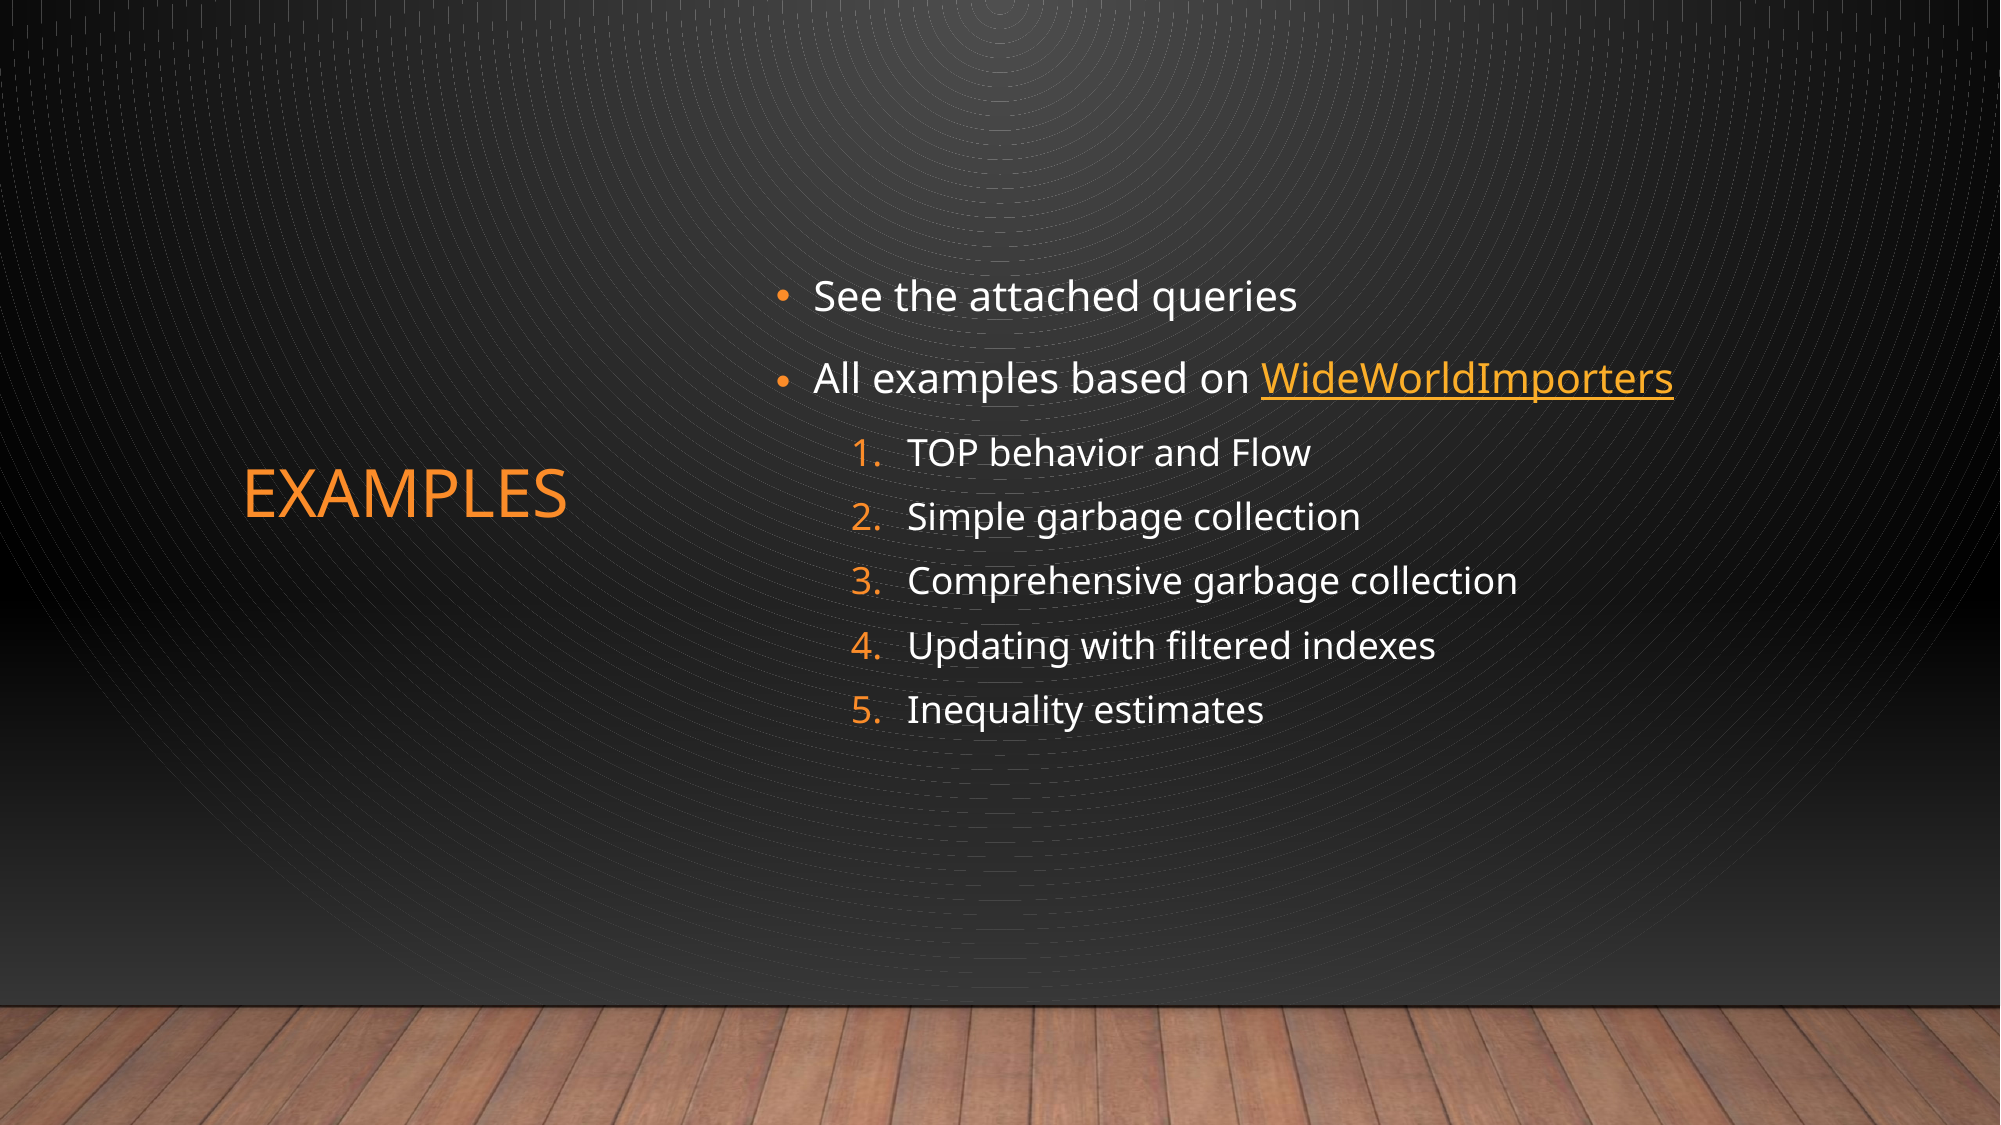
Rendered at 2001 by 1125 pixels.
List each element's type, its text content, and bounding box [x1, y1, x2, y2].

picture [0, 1005, 2000, 1125]
title Examples [146, 131, 665, 859]
list See the attached queries All examples based on WideWorldImporters TOP behavior and Flow Simple garbage collection Comprehensive garbage collection Updating with filtered indexes Inequality estimates [760, 131, 1762, 859]
